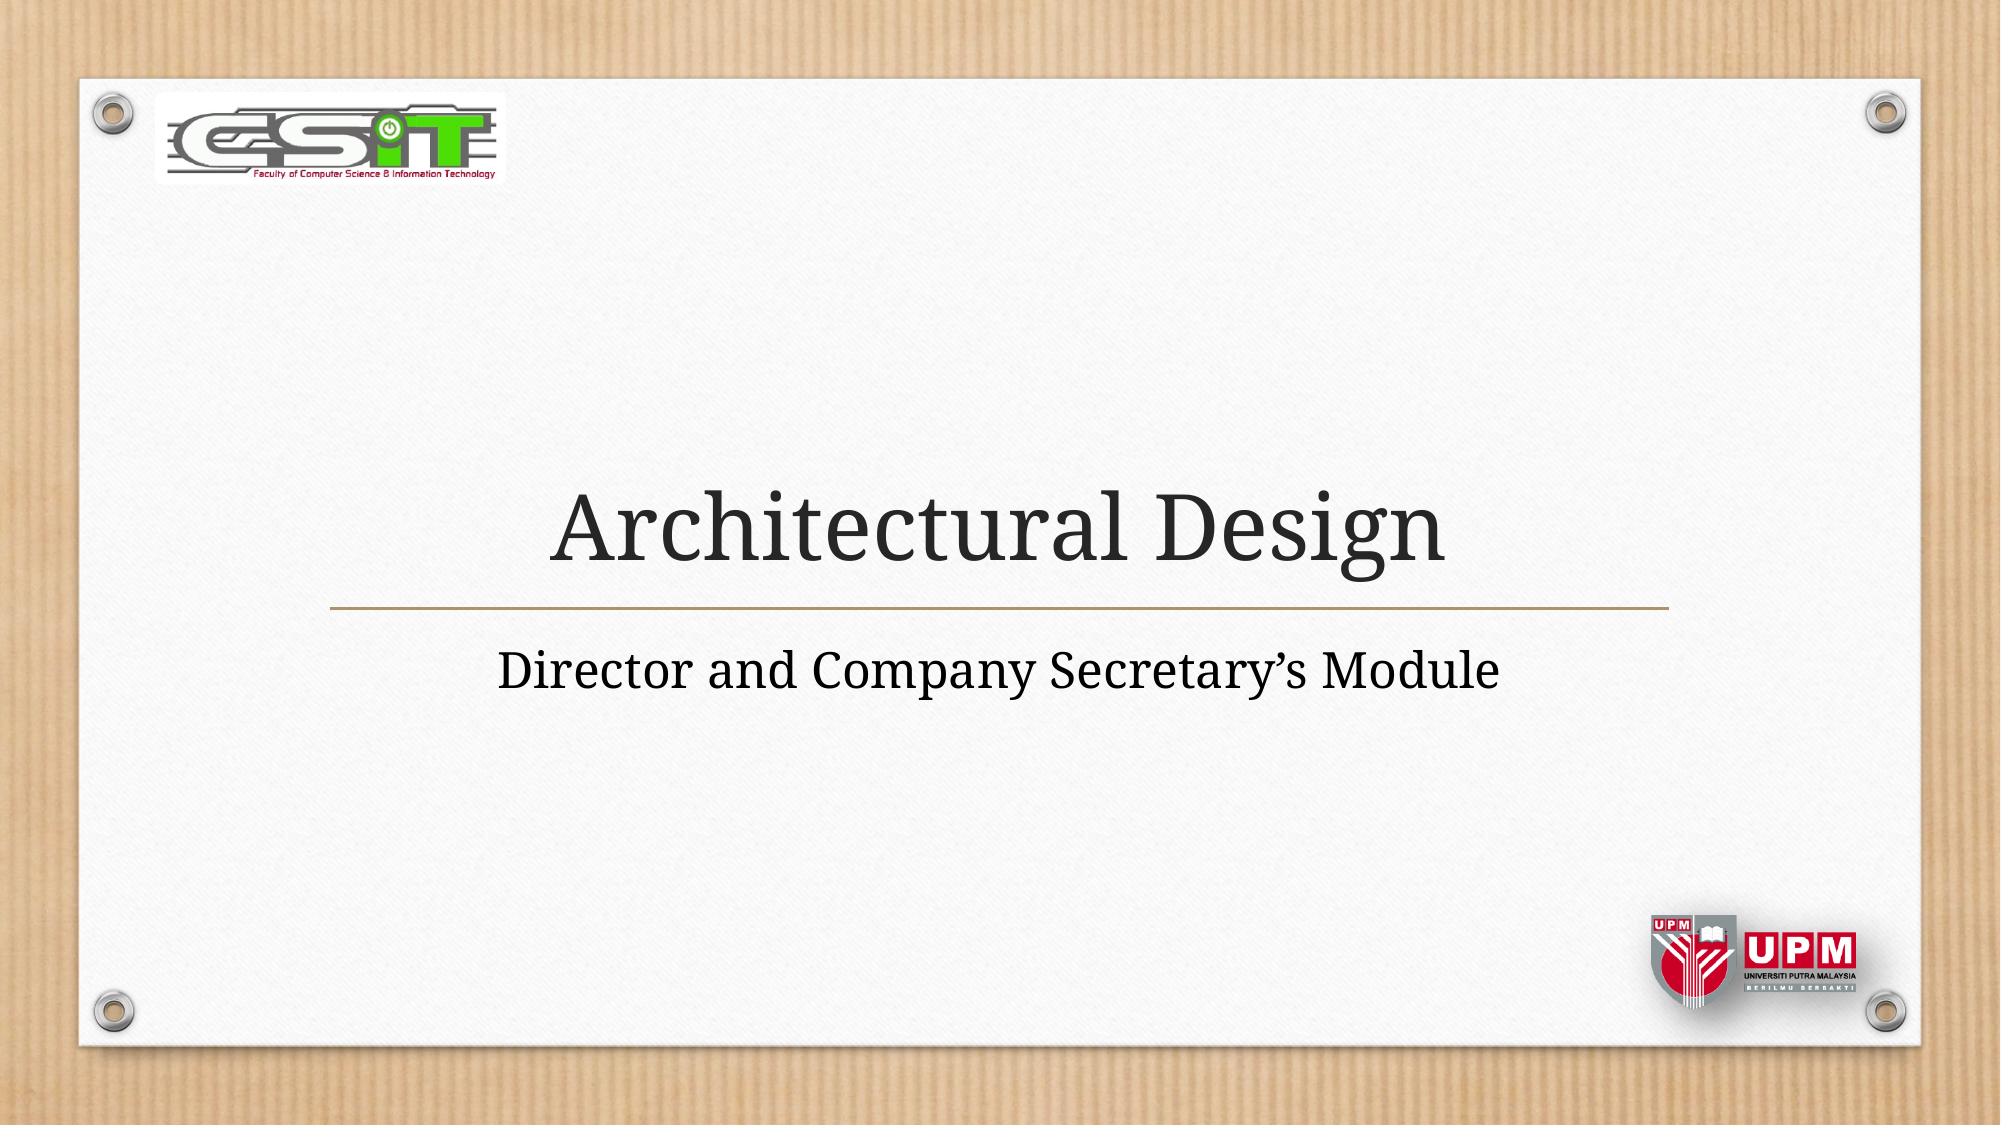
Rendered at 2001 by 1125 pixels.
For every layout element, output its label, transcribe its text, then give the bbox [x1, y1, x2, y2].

list Director and Company Secretary’s Module [330, 630, 1669, 788]
title Architectural Design [330, 287, 1669, 587]
picture [0, 0, 2001, 1125]
